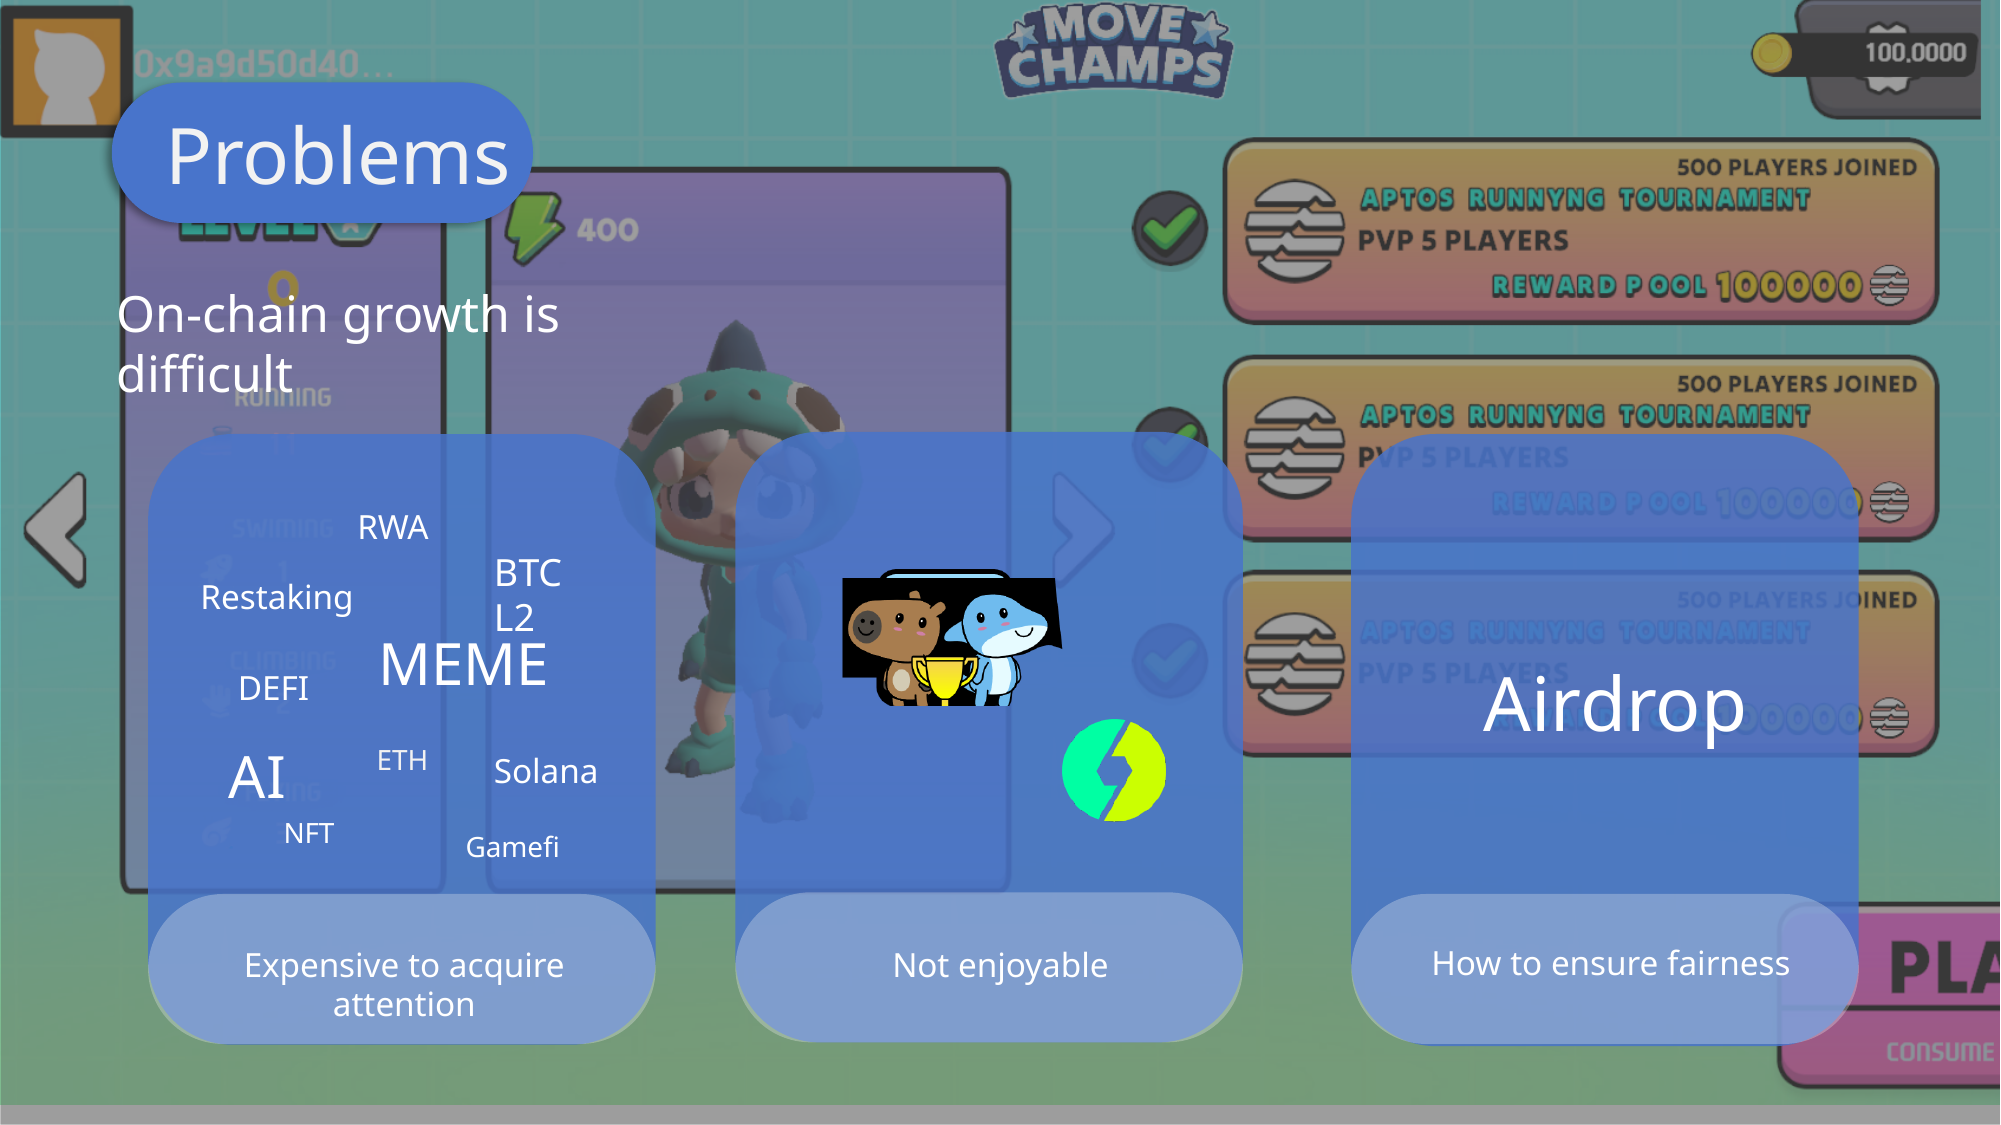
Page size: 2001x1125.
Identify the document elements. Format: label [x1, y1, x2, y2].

picture [0, 0, 2000, 1105]
text_box [0, 1105, 2000, 1125]
